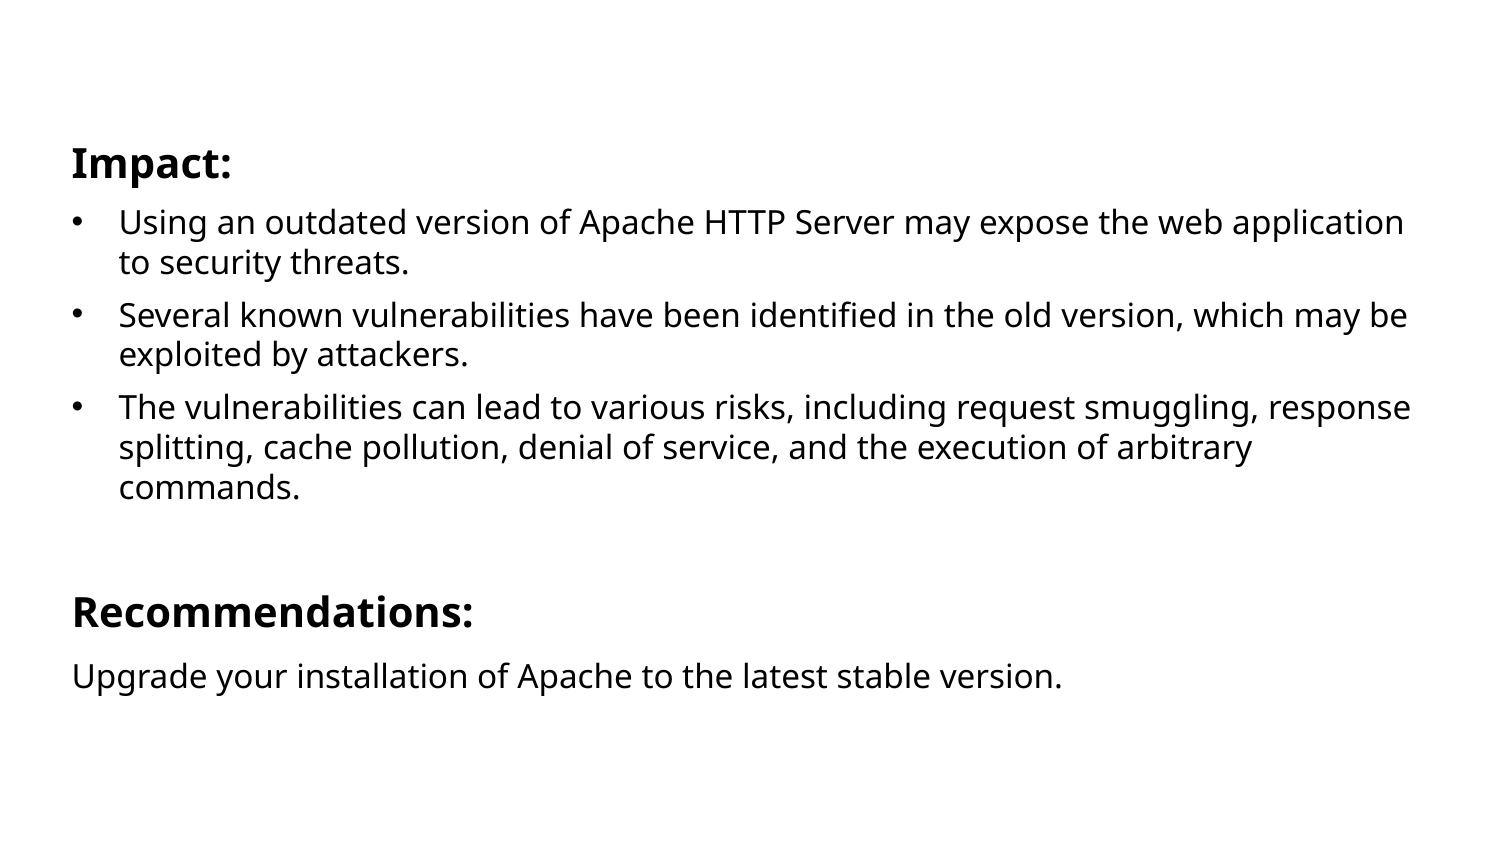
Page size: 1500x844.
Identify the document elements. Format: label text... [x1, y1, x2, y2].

text_box Impact: Using an outdated version of Apache HTTP Server may expose the web application to security threats. Several known vulnerabilities have been identified in the old version, which may be exploited by attackers. The vulnerabilities can lead to various risks, including request smuggling, response splitting, cache pollution, denial of service, and the execution of arbitrary commands. Recommendations: Upgrade your installation of Apache to the latest stable version. [56, 128, 1443, 703]
